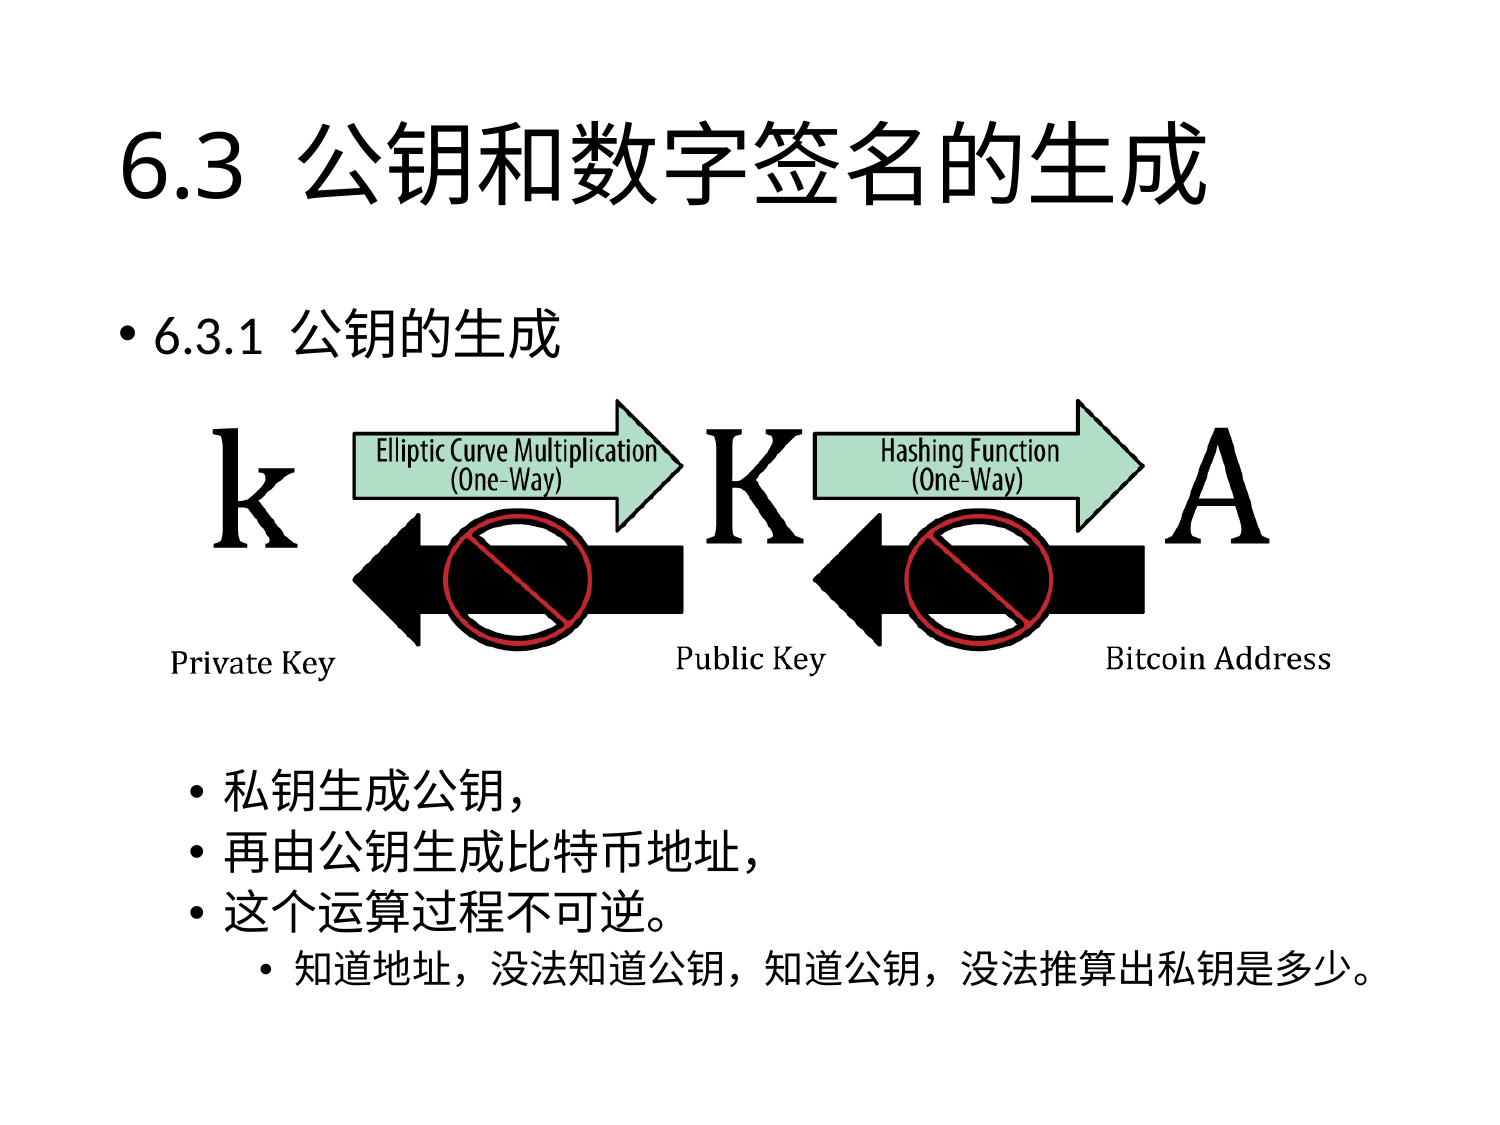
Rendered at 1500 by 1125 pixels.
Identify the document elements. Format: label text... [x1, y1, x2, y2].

list 6.3.1 公钥的生成 私钥生成公钥， 再由公钥生成比特币地址， 这个运算过程不可逆。 知道地址，没法知道公钥，知道公钥，没法推算出私钥是多少。 [103, 299, 1397, 1014]
picture [169, 399, 1331, 683]
title 6.3 公钥和数字签名的生成 [103, 59, 1397, 278]
